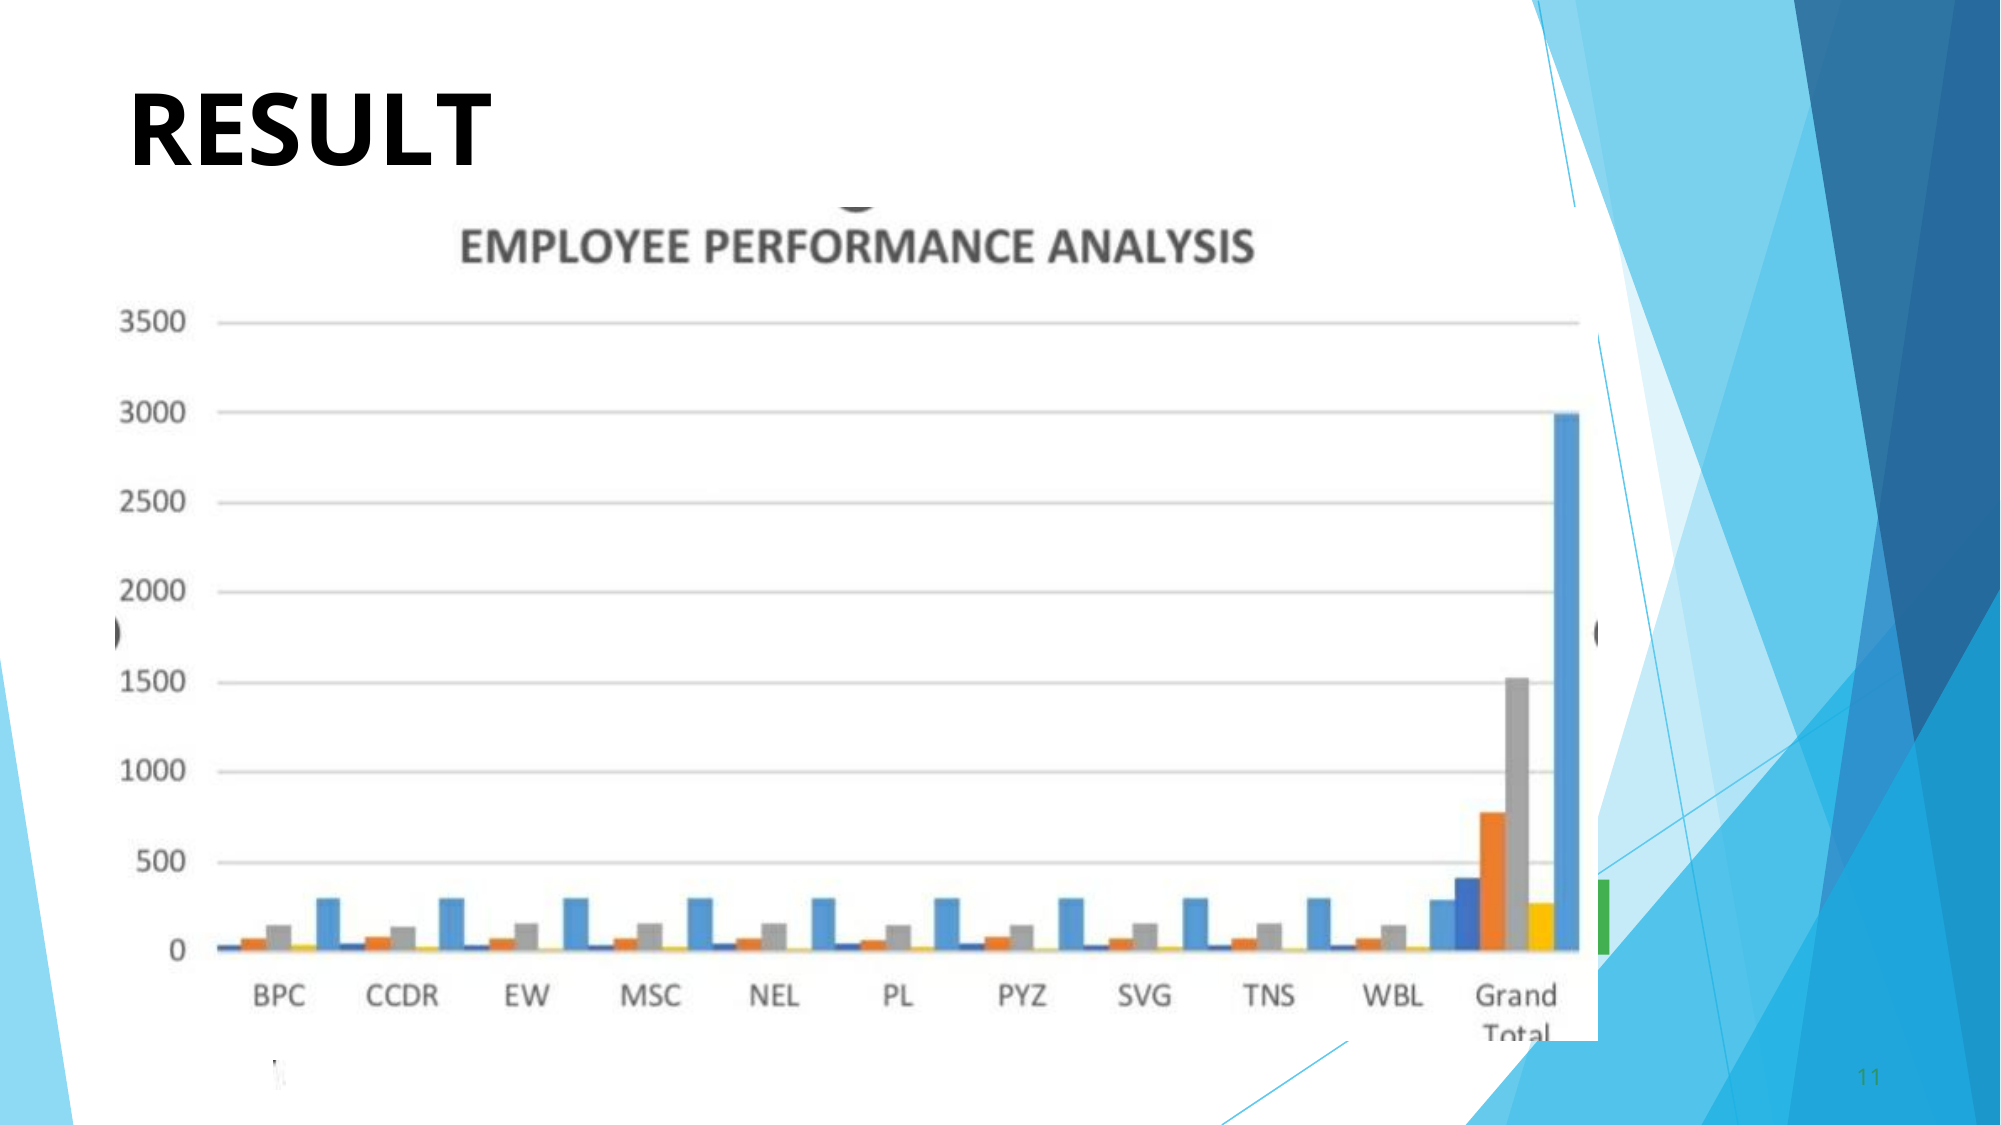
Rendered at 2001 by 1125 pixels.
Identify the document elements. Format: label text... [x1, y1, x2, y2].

picture [273, 1060, 287, 1091]
title RESULTS [123, 63, 524, 205]
picture [115, 207, 1598, 1042]
text_box [1602, 879, 1610, 955]
text_box 11 [1849, 1061, 1888, 1095]
